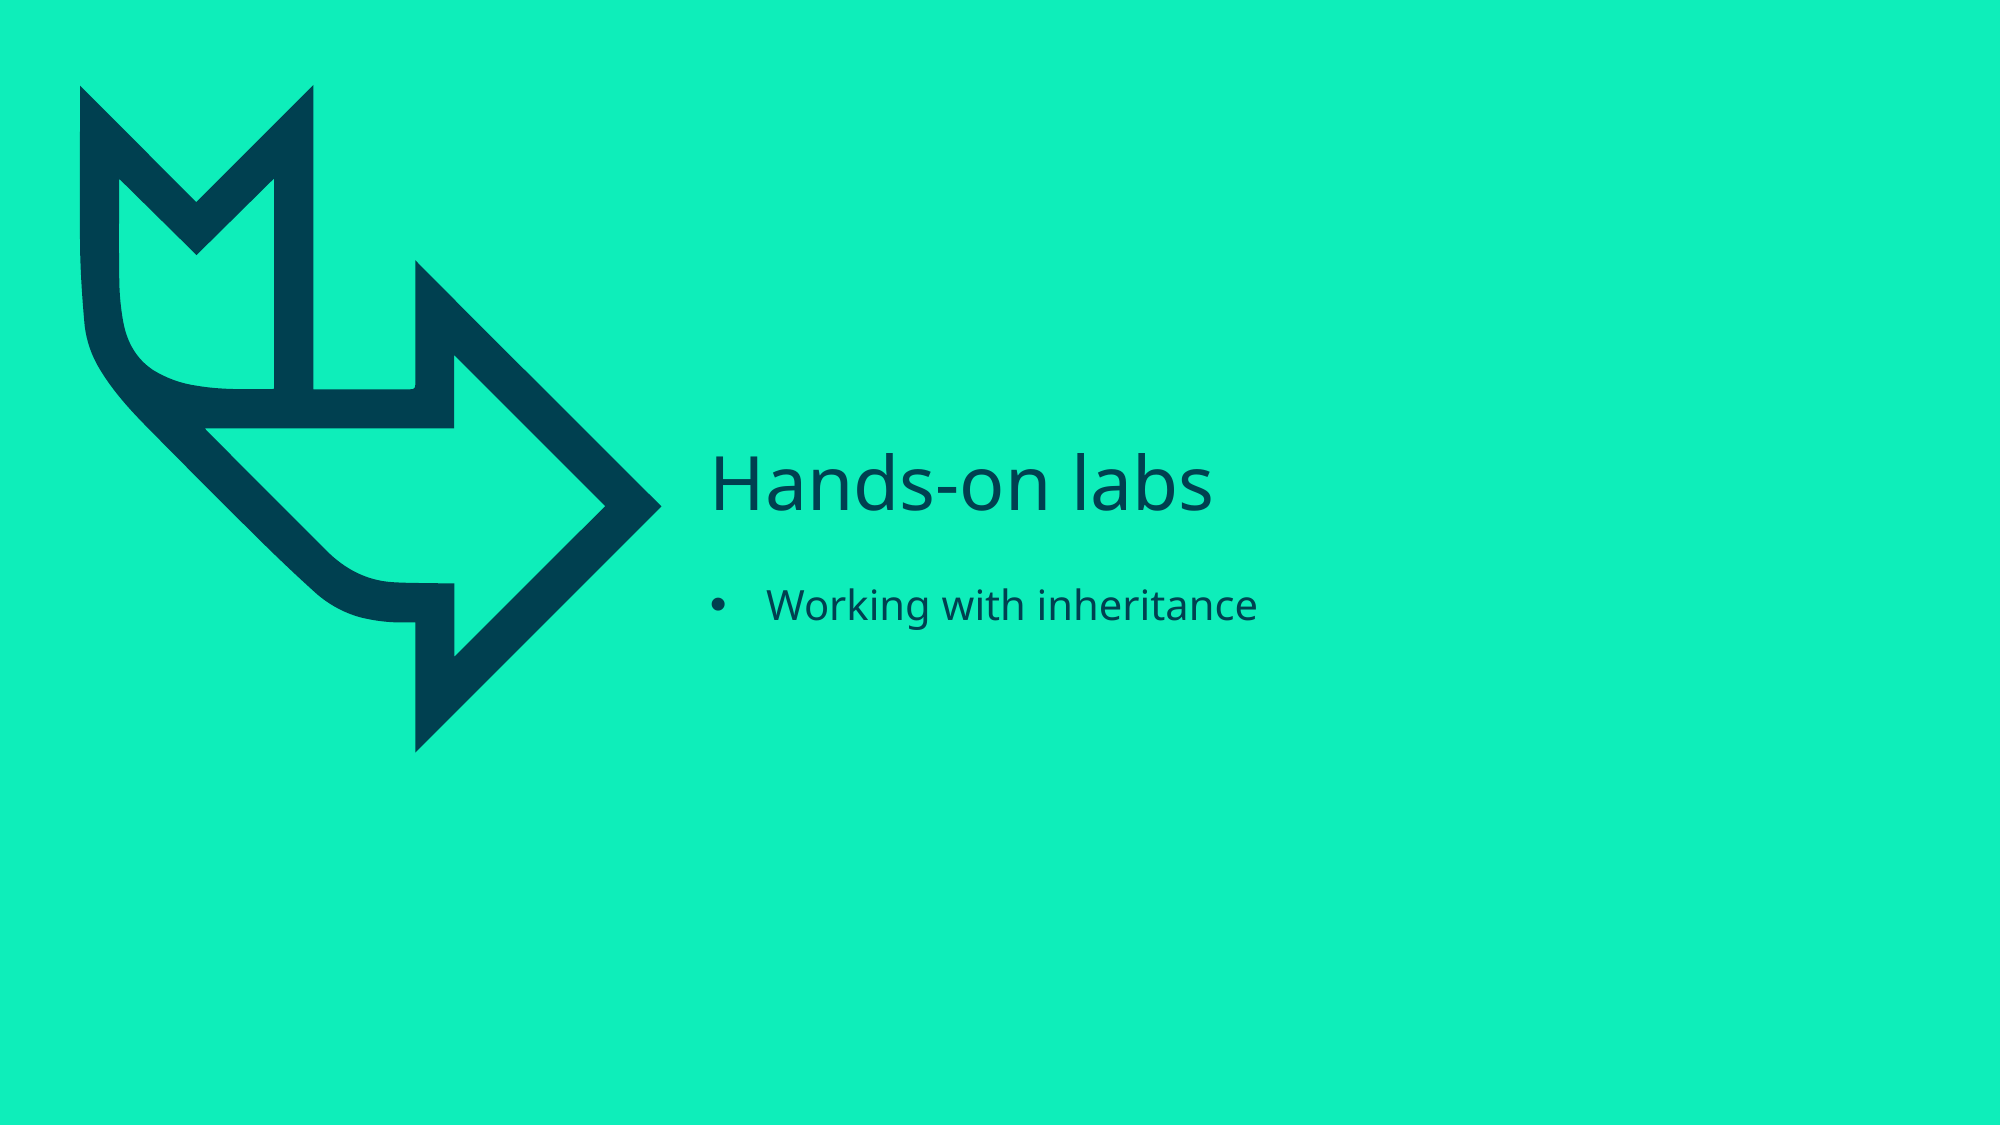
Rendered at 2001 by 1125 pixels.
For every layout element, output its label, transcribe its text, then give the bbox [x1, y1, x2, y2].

list Working with inheritance [709, 578, 1937, 1037]
title Hands-on labs [709, 56, 1937, 526]
